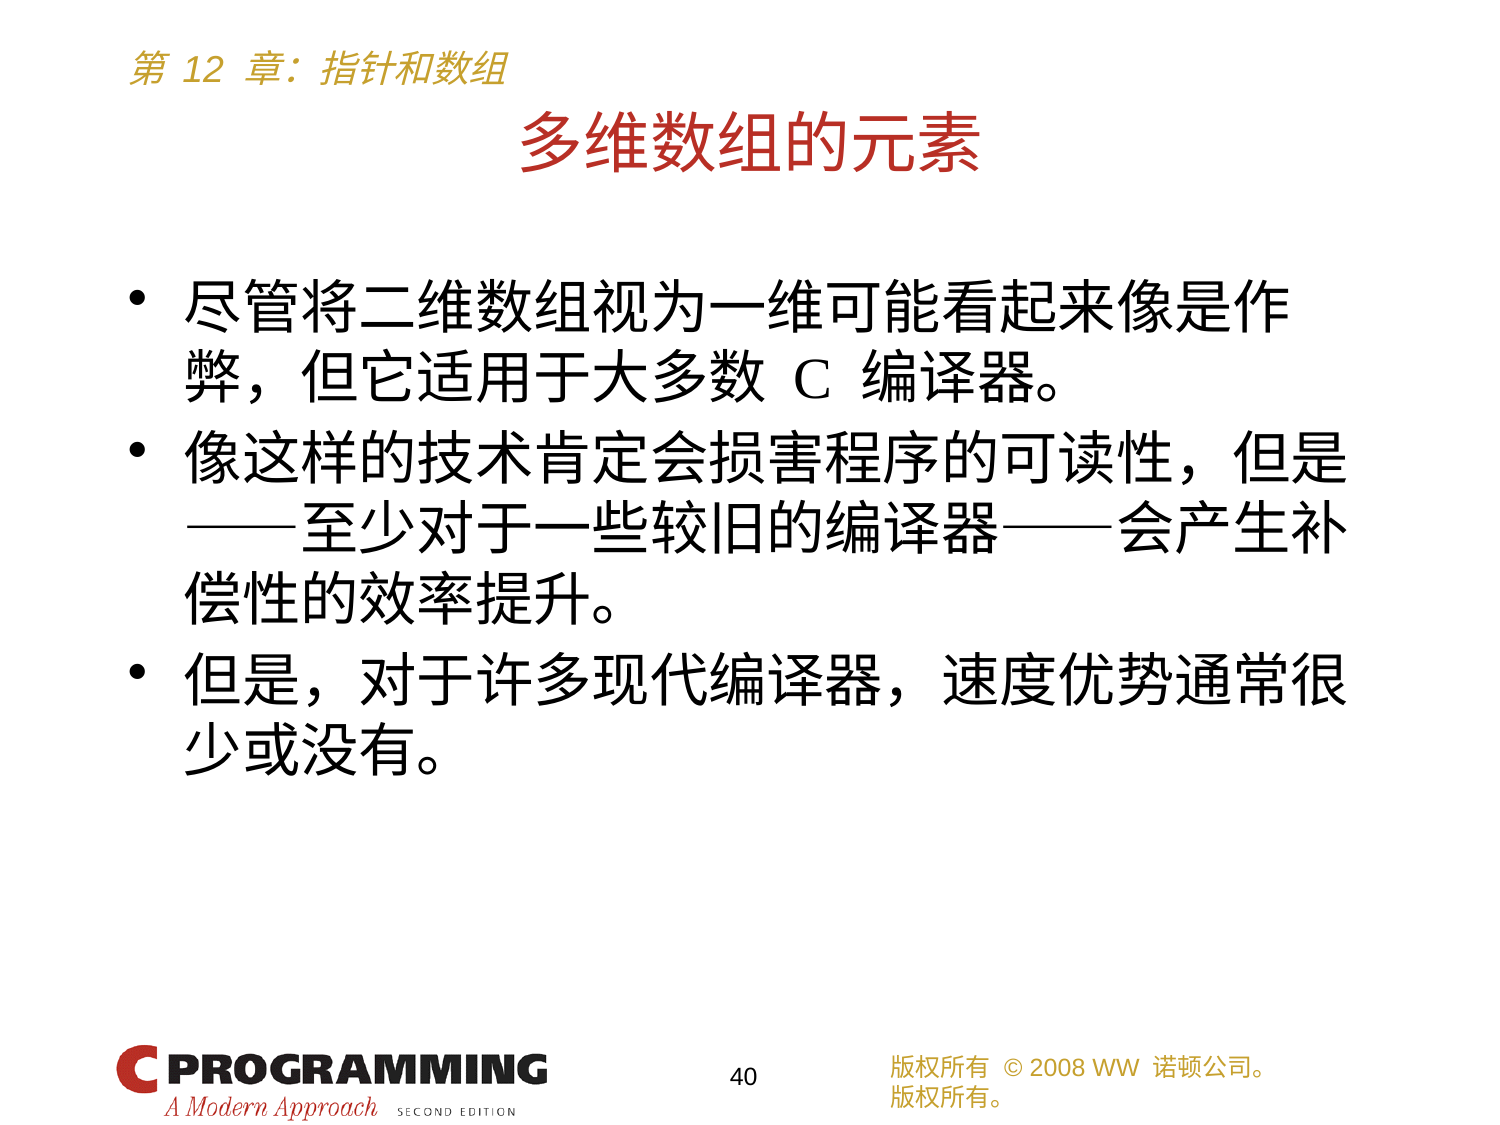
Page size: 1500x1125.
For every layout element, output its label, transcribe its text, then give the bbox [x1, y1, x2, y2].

list 尽管将二维数组视为一维可能看起来像是作弊，但它适用于大多数 C 编译器。 像这样的技术肯定会损害程序的可读性，但是——至少对于一些较旧的编译器——会产生补偿性的效率提升。 但是，对于许多现代编译器，速度优势通常很少或没有。 [112, 262, 1388, 1038]
title 多维数组的元素 [112, 125, 1388, 238]
footer 版权所有 © 2008 WW 诺顿公司。 版权所有。 [874, 1043, 1388, 1119]
picture [112, 1041, 550, 1123]
slide_number 40 [687, 1049, 801, 1101]
